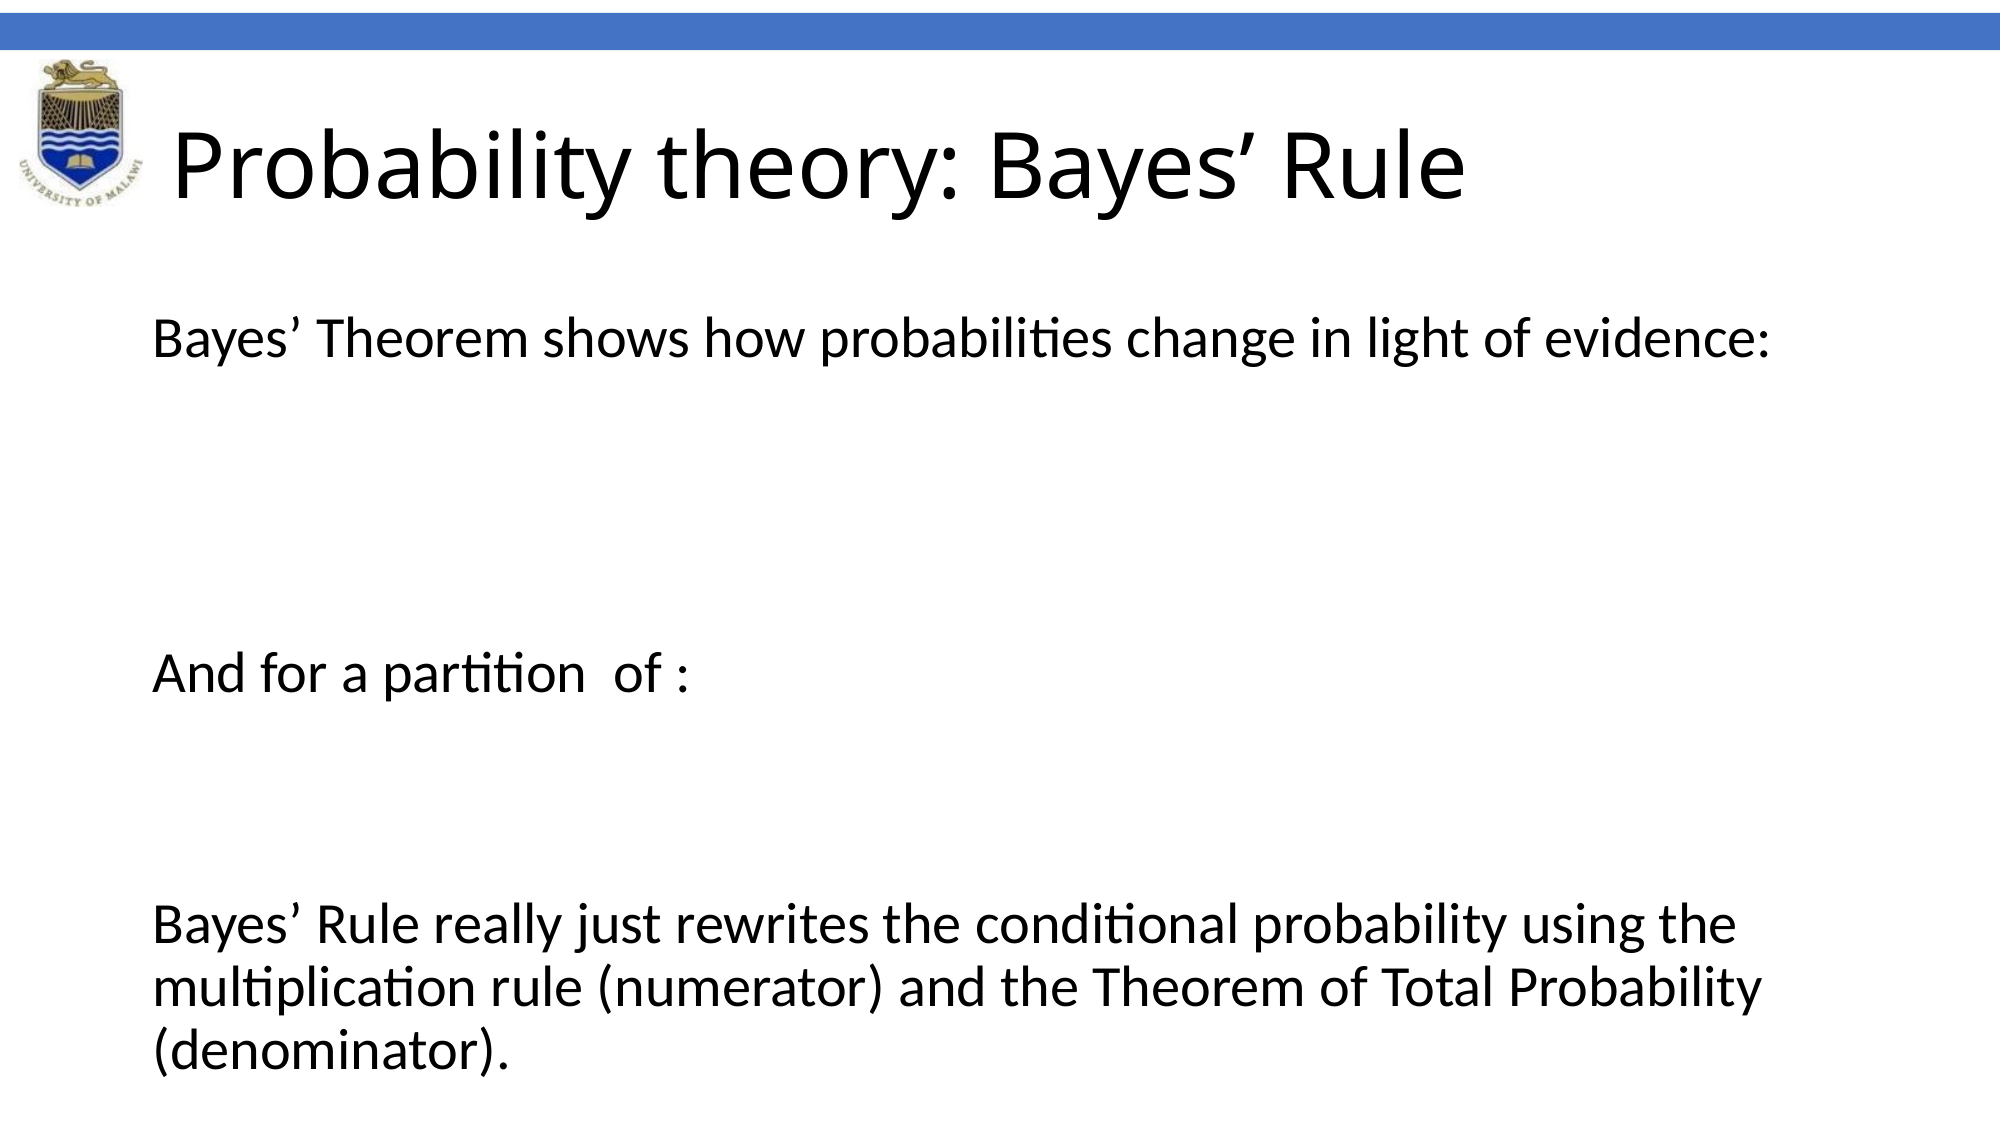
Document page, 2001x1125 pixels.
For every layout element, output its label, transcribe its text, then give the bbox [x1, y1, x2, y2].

title Probability theory: Bayes’ Rule [155, 59, 1851, 278]
picture [19, 59, 143, 207]
